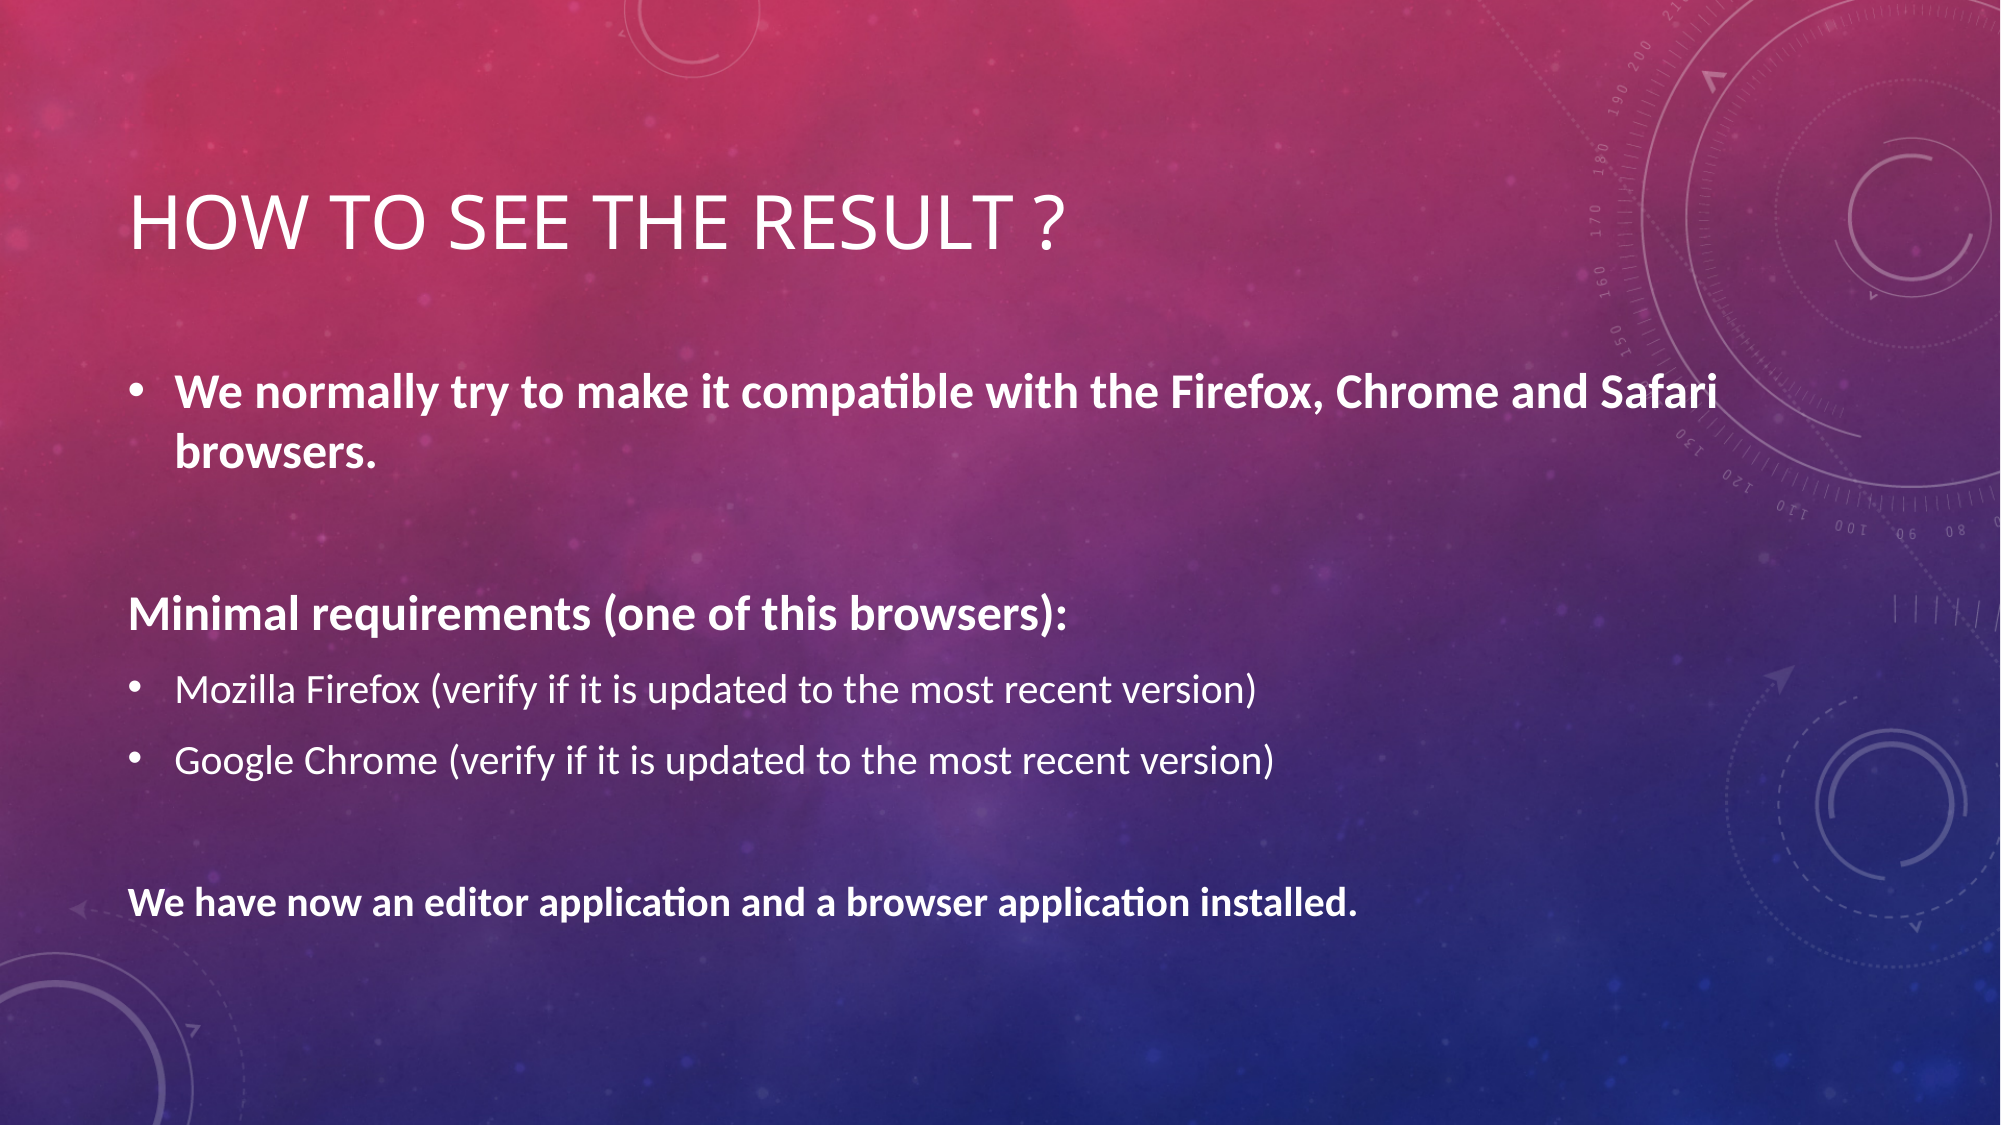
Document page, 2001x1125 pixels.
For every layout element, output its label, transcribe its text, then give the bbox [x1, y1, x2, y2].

list We normally try to make it compatible with the Firefox, Chrome and Safari browsers. Minimal requirements (one of this browsers): Mozilla Firefox (verify if it is updated to the most recent version) Google Chrome (verify if it is updated to the most recent version) We have now an editor application and a browser application installed. [112, 351, 1775, 950]
picture [0, 0, 2001, 1125]
title HOW TO SEE THE RESULT ? [112, 99, 1775, 339]
